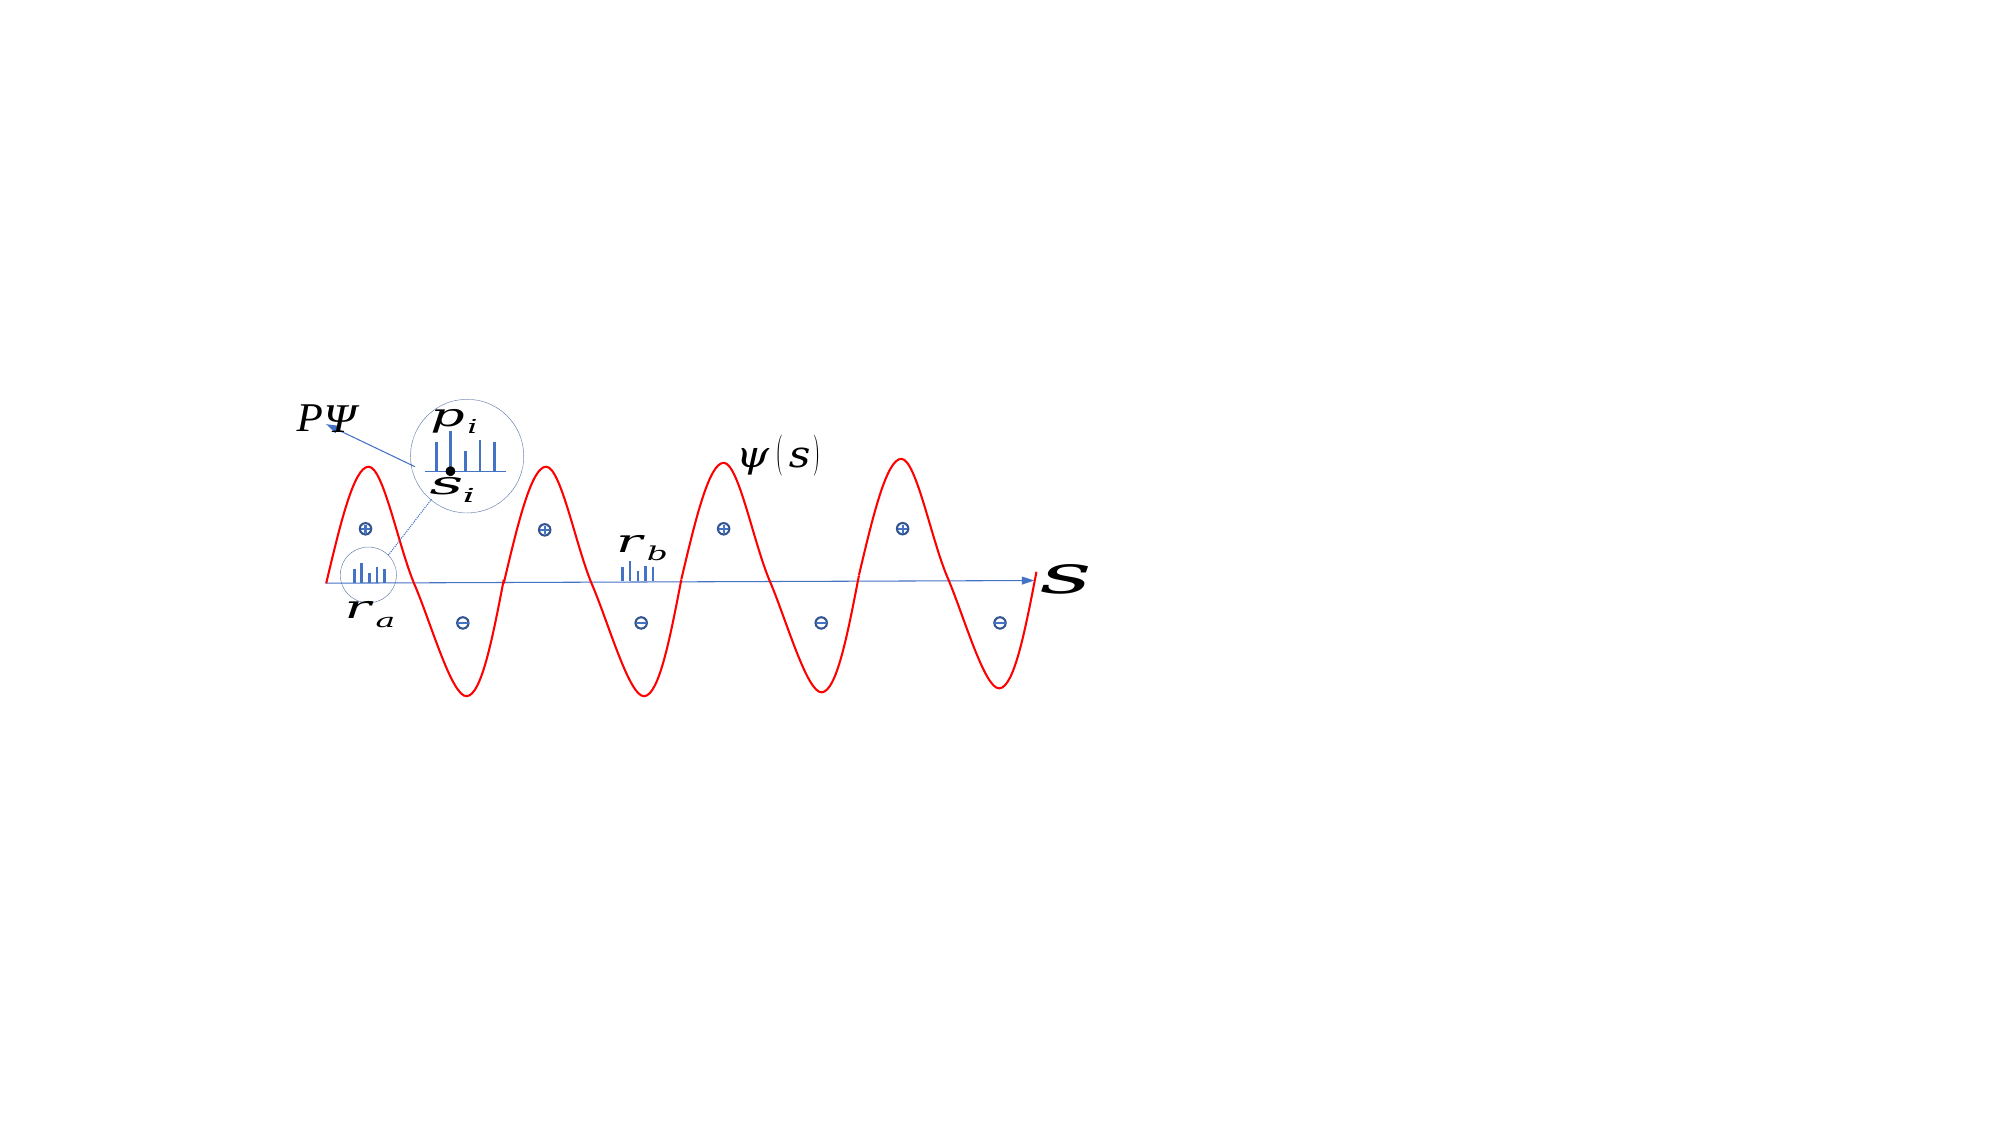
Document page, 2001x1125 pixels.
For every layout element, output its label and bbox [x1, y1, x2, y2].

text_box [410, 397, 524, 513]
text_box [327, 465, 389, 580]
text_box [635, 617, 647, 629]
text_box [413, 584, 505, 698]
text_box [717, 523, 730, 535]
text_box [896, 522, 909, 535]
text_box [590, 584, 682, 698]
text_box [457, 617, 469, 629]
text_box [622, 561, 654, 582]
text_box [815, 617, 827, 629]
text_box [340, 584, 396, 604]
text_box [503, 465, 592, 580]
text_box [358, 521, 373, 536]
text_box [857, 457, 1038, 690]
text_box [391, 556, 414, 580]
text_box [538, 524, 551, 536]
text_box [327, 580, 1035, 584]
text_box [680, 461, 860, 580]
text_box [769, 584, 859, 694]
text_box [994, 617, 1006, 629]
text_box [339, 546, 398, 580]
text_box [354, 562, 385, 583]
text_box [388, 499, 432, 556]
